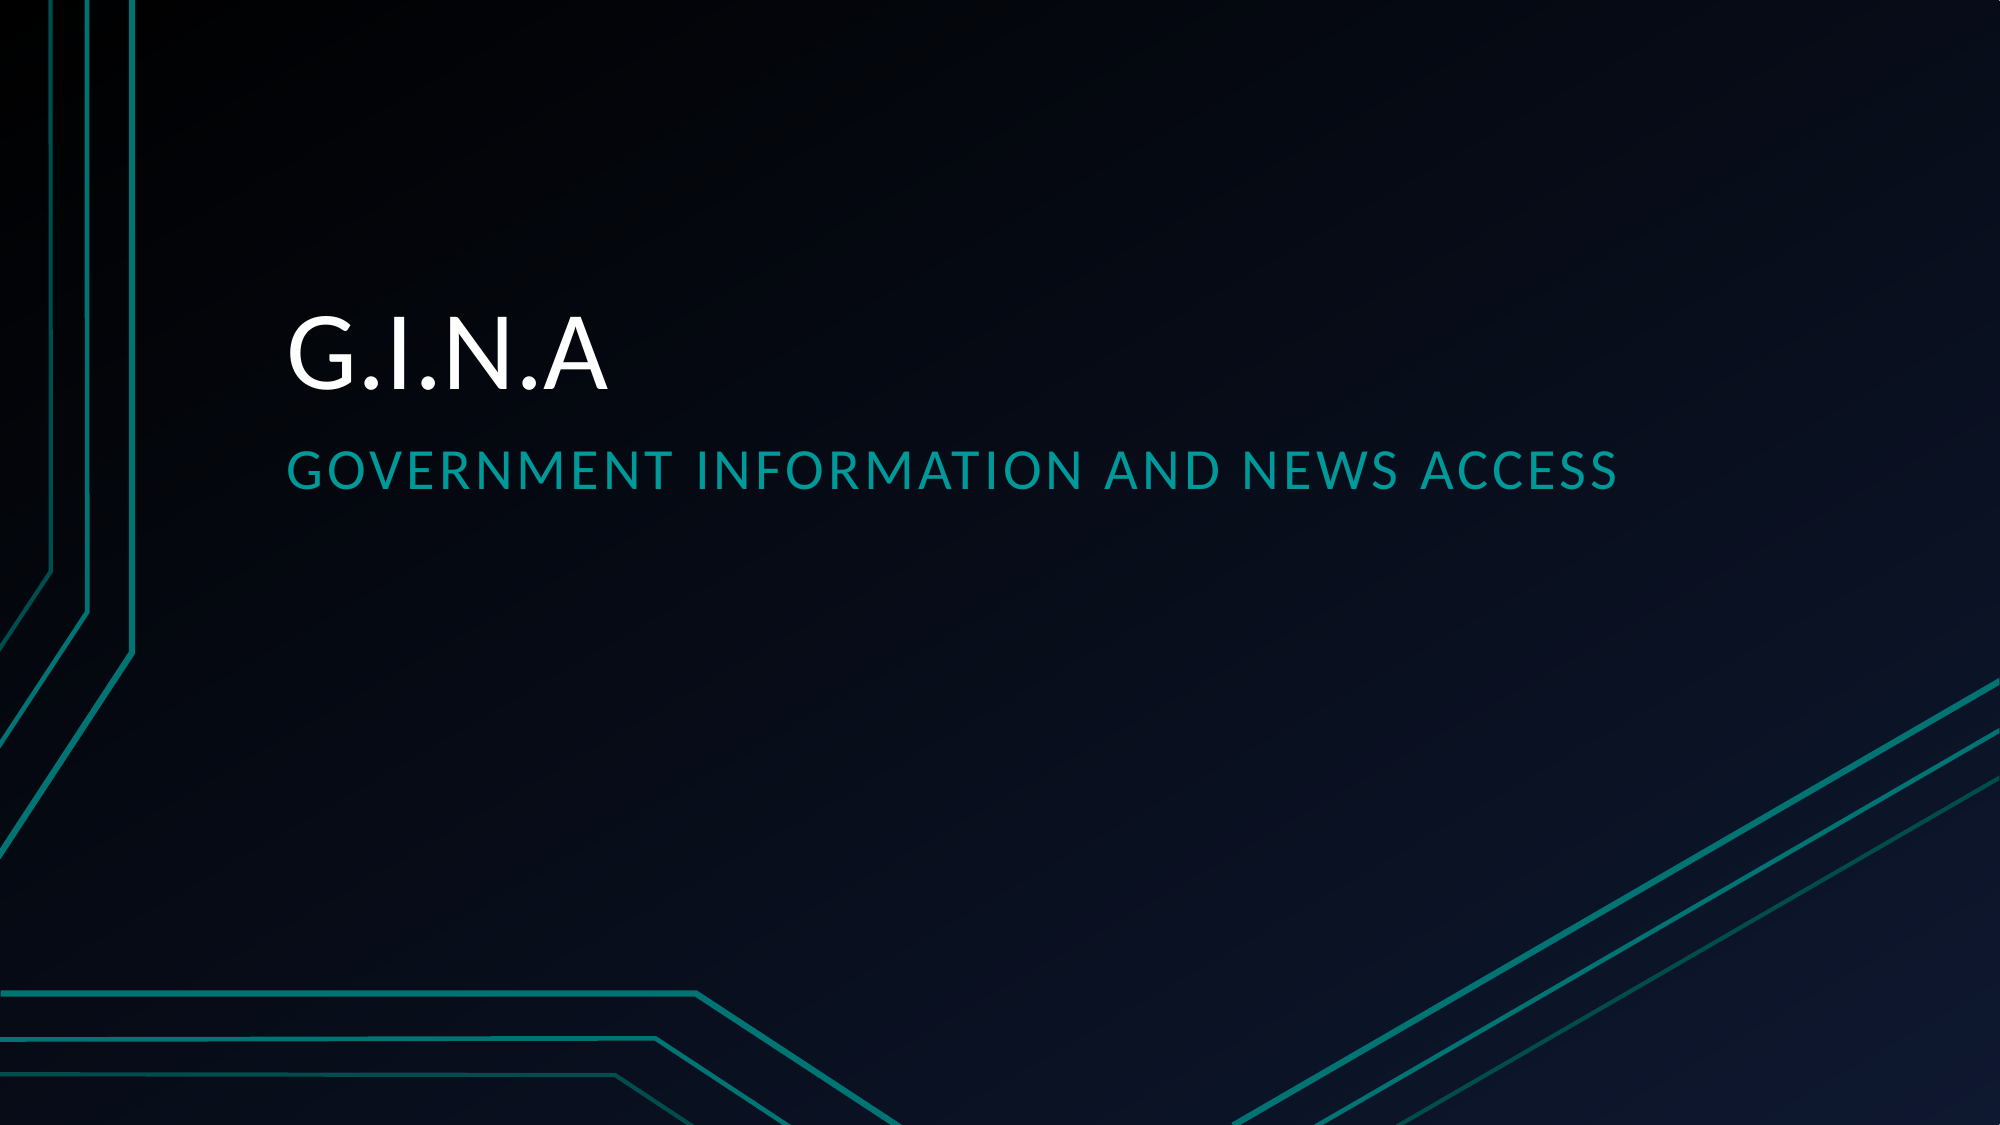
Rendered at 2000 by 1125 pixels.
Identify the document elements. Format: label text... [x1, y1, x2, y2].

title G.I.N.A [266, 95, 1700, 424]
subtitle Government information AND NEWS ACCESS [266, 429, 1700, 717]
